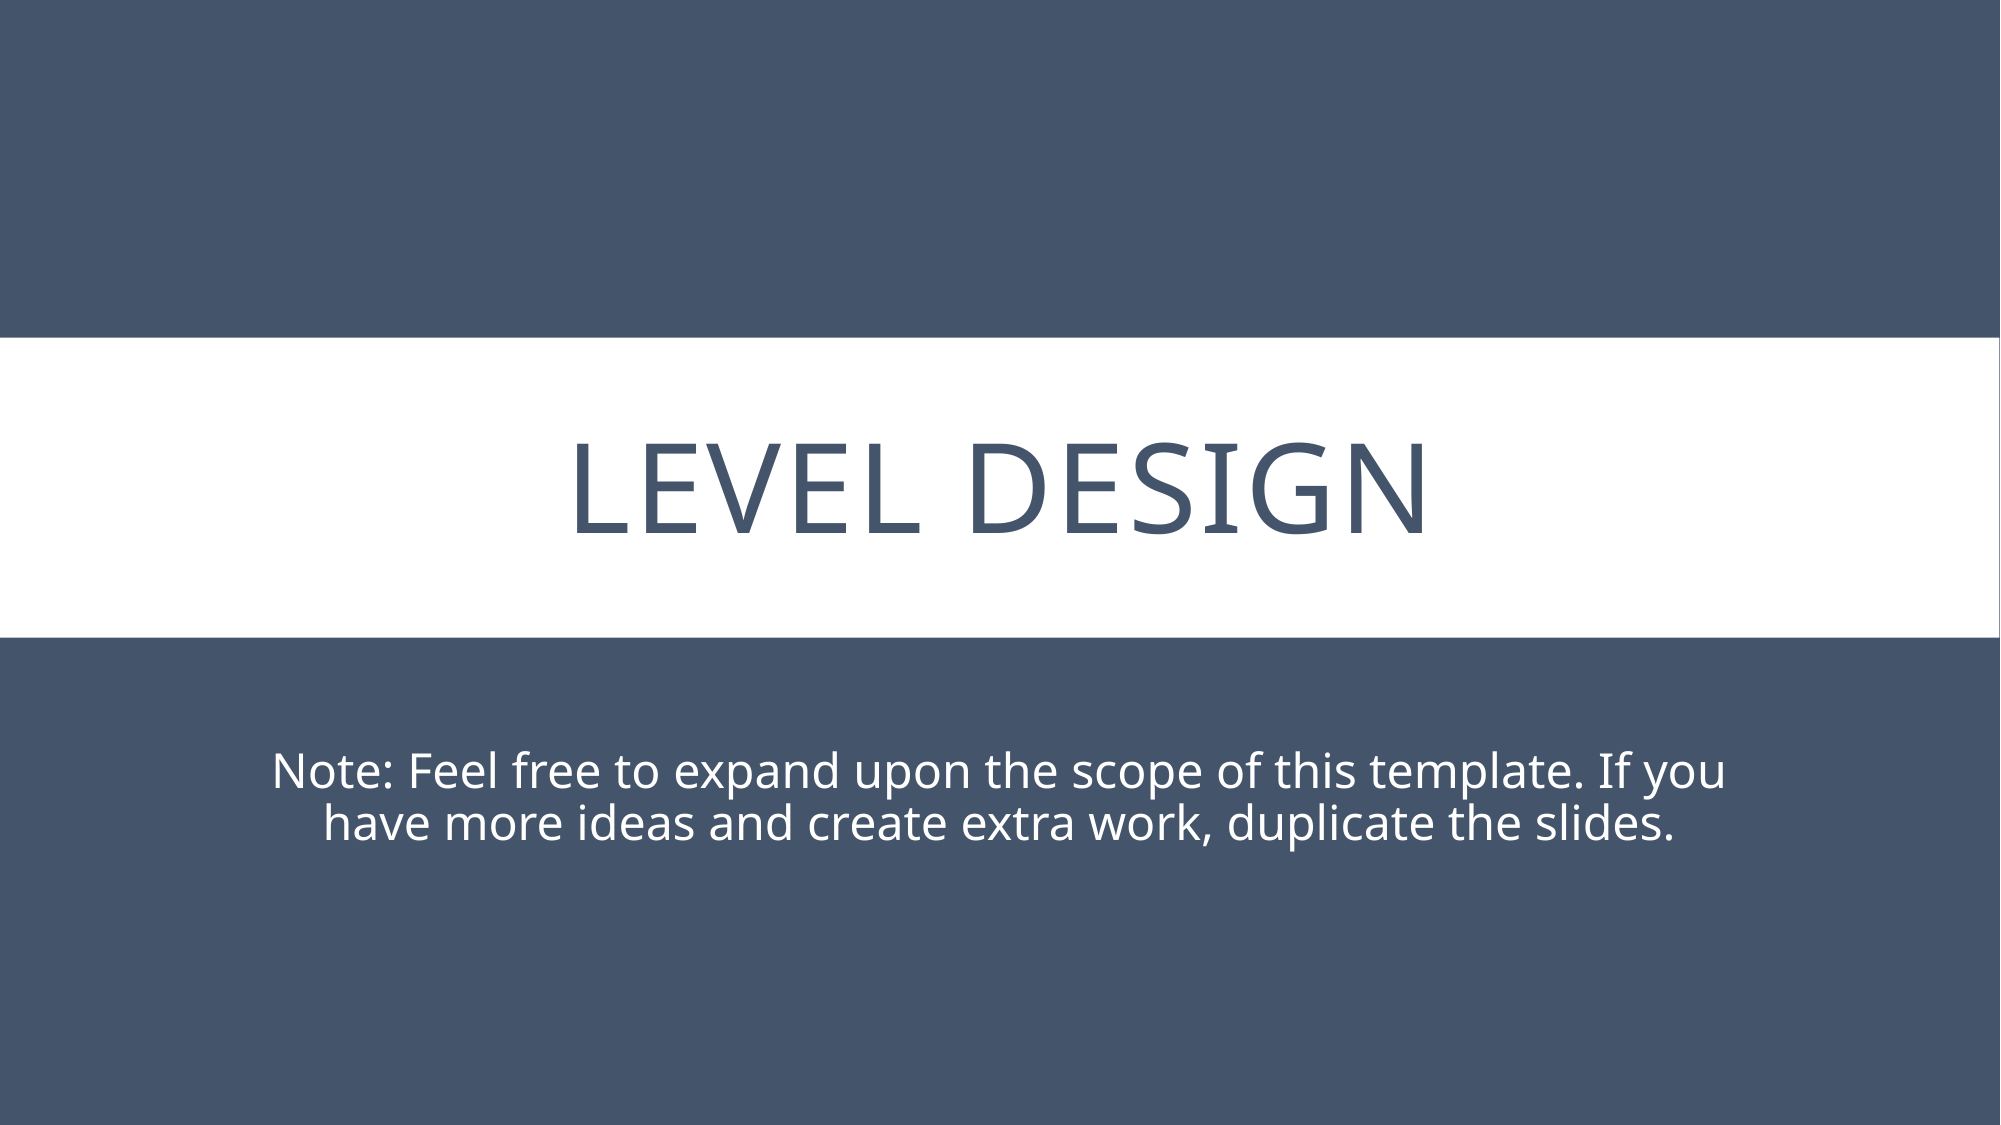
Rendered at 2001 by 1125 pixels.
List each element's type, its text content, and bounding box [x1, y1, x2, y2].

subtitle Note: Feel free to expand upon the scope of this template. If you have more ideas and create extra work, duplicate the slides. [249, 738, 1750, 911]
title Level design [60, 355, 1942, 641]
